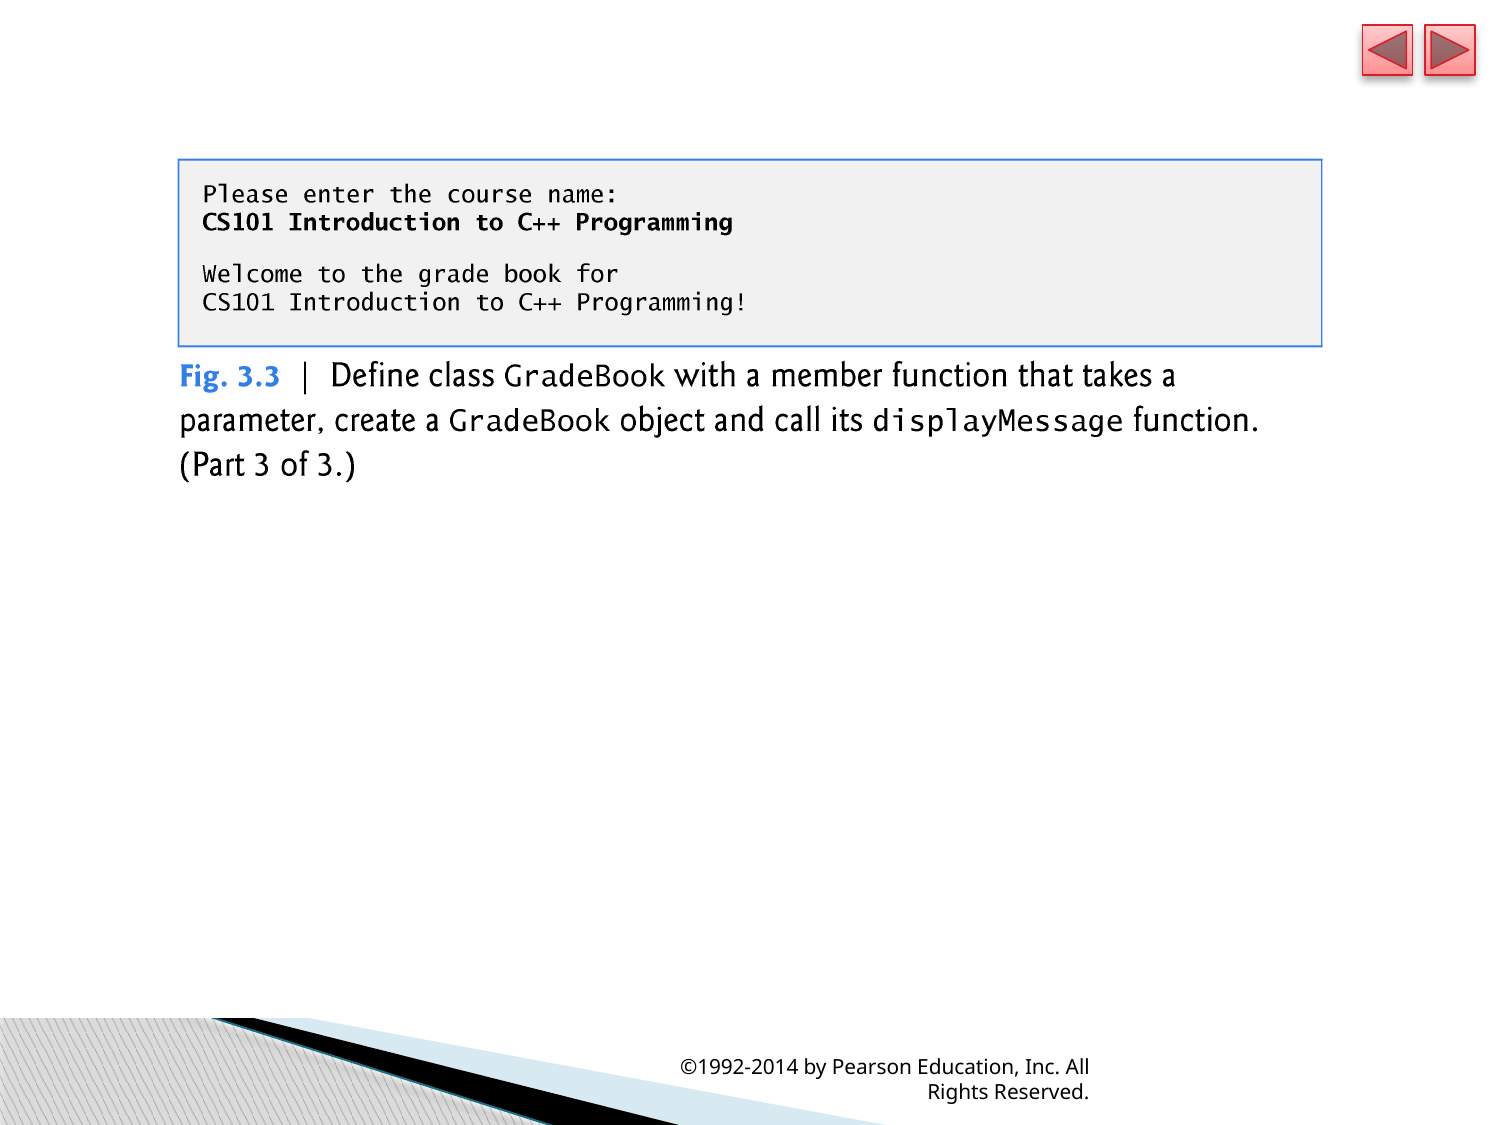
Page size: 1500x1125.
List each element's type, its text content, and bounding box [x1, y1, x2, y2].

footer ©1992-2014 by Pearson Education, Inc. All Rights Reserved. [650, 1051, 1105, 1112]
picture [0, 106, 1500, 1018]
